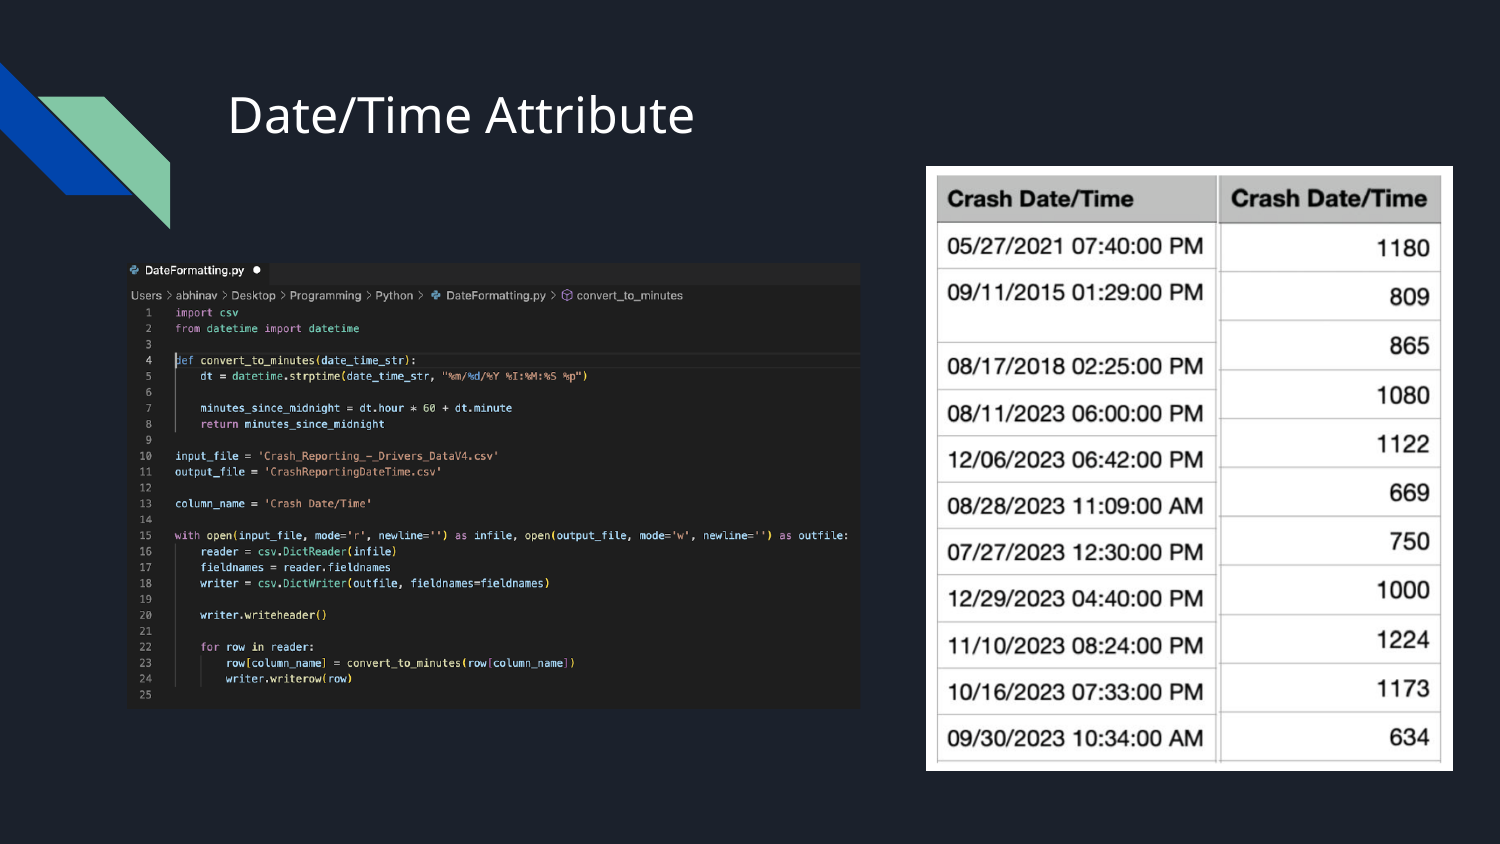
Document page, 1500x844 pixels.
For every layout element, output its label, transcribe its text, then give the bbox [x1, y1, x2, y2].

picture [926, 166, 1453, 771]
title Date/Time Attribute [212, 64, 1368, 215]
picture [126, 263, 861, 709]
